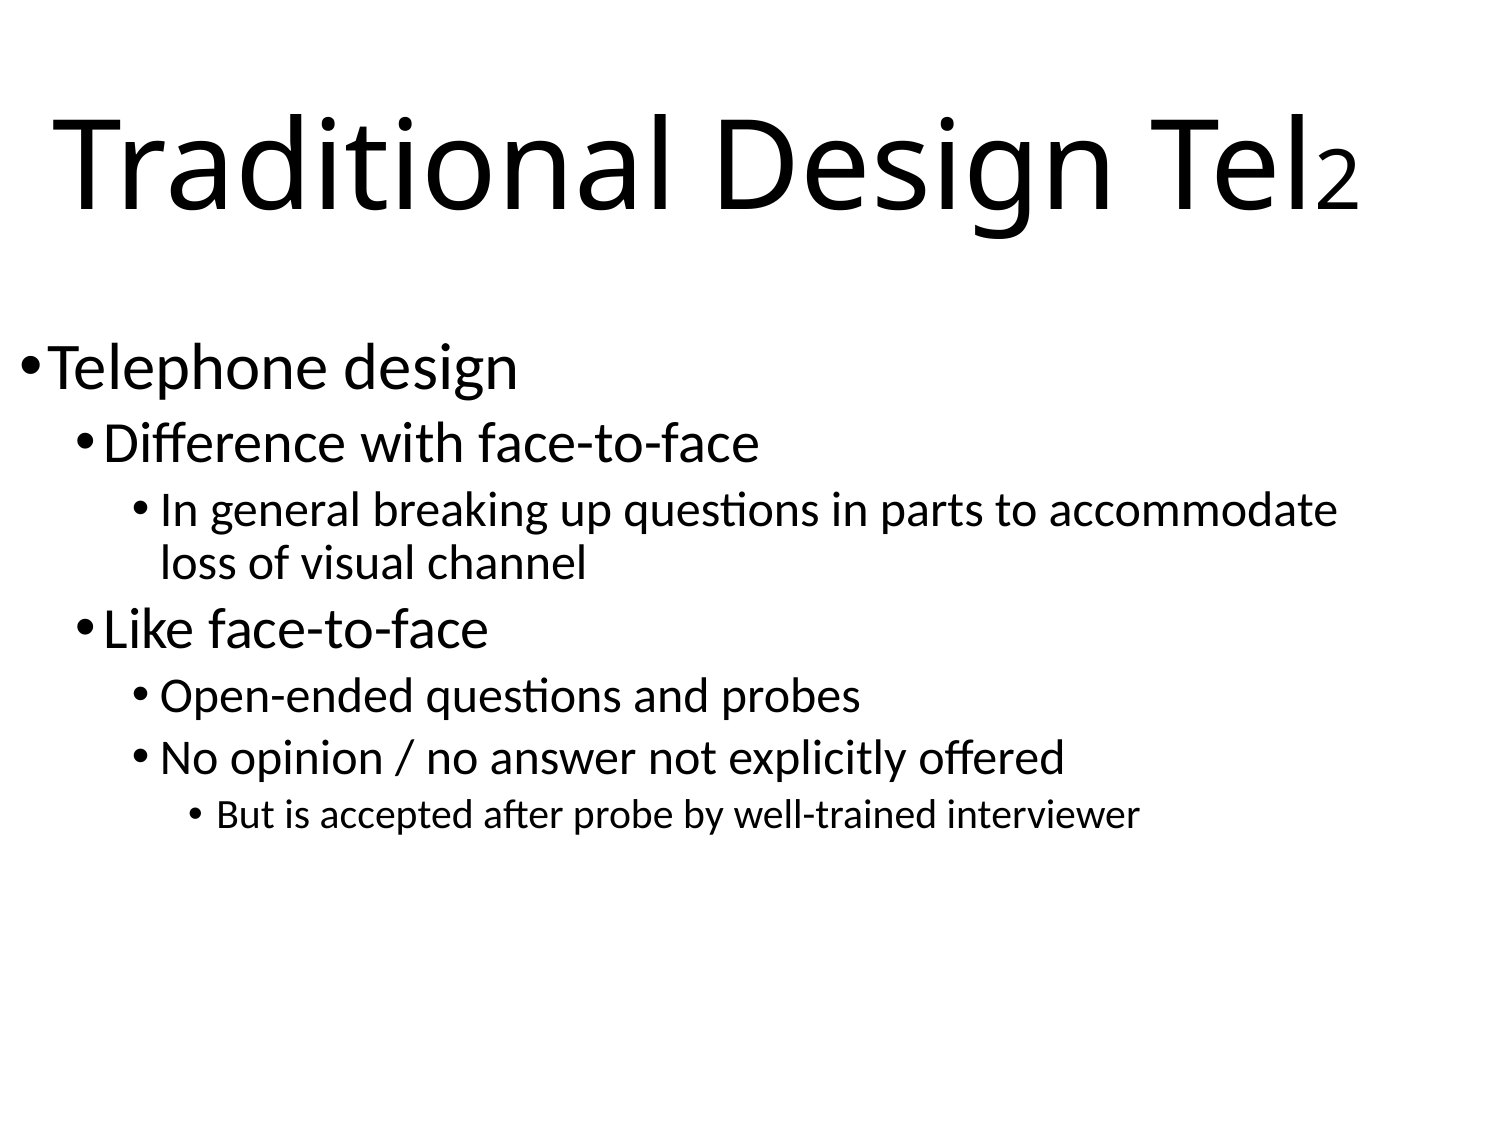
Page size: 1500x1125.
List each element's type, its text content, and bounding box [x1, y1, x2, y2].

title Traditional Design Tel2 [37, 75, 1388, 263]
list Telephone design Difference with face-to-face In general breaking up questions in parts to accommodate loss of visual channel Like face-to-face Open-ended questions and probes No opinion / no answer not explicitly offered But is accepted after probe by well-trained interviewer [4, 324, 1355, 1063]
